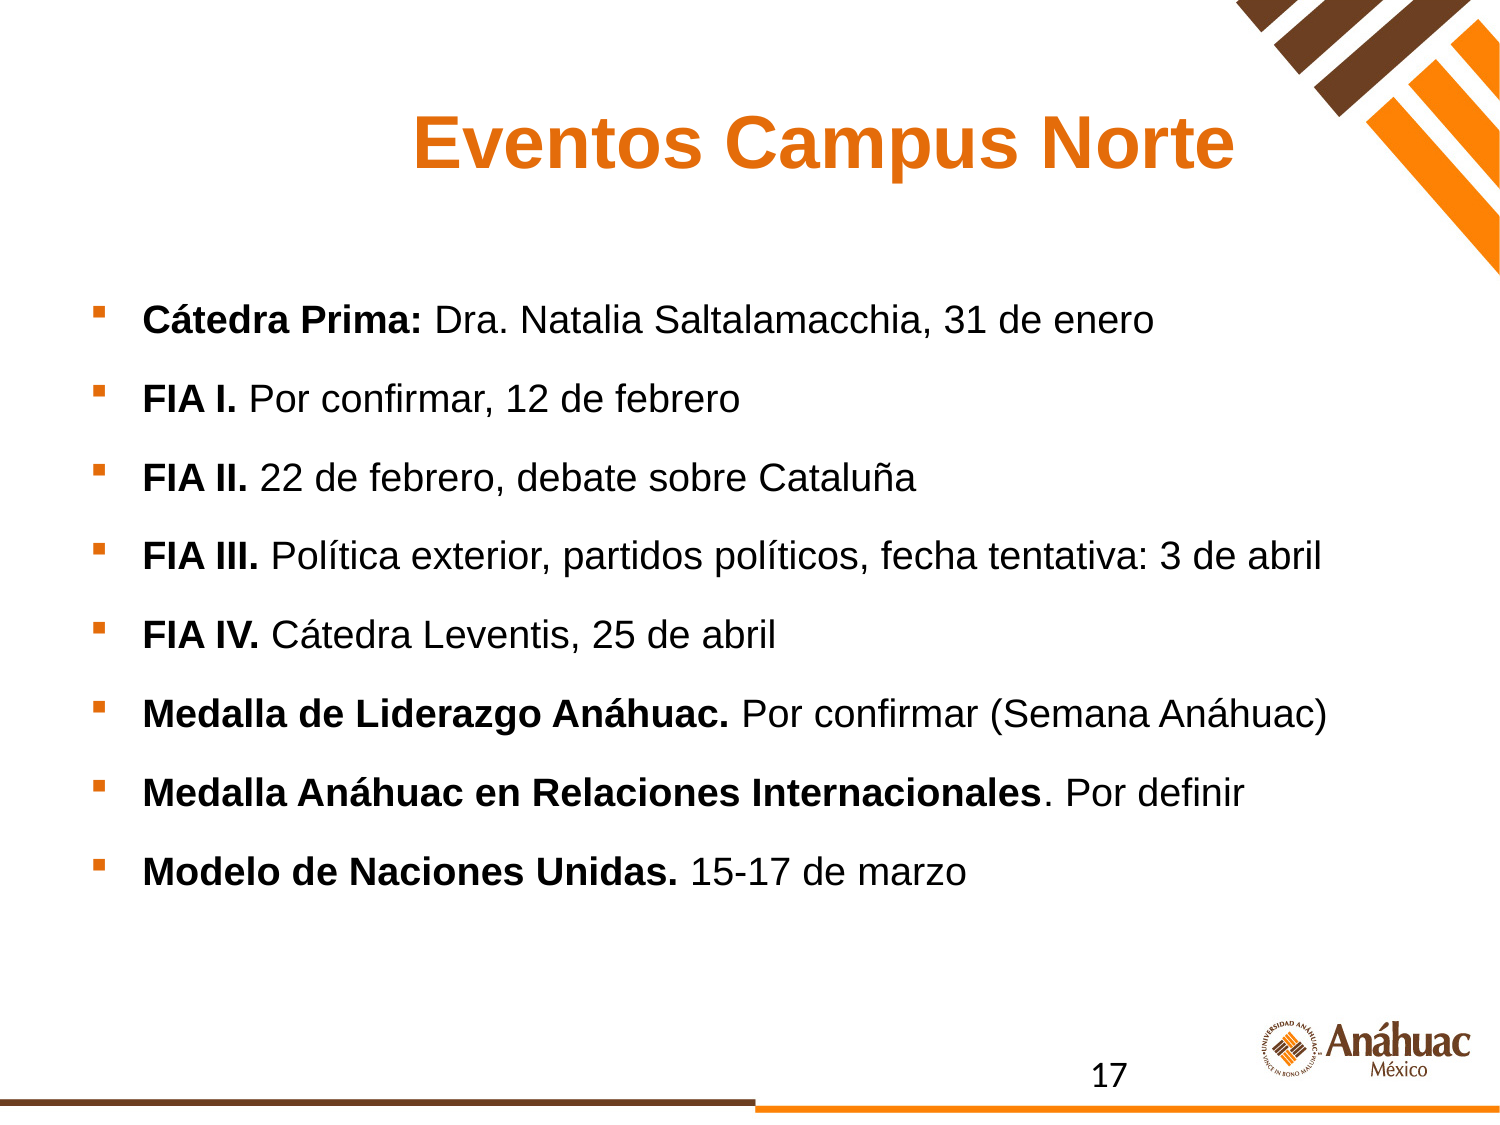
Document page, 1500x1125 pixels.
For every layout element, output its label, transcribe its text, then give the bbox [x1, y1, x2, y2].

slide_number 17 [1074, 1042, 1425, 1103]
title Eventos Campus Norte [75, 45, 1425, 233]
picture [0, 0, 1500, 1122]
list Cátedra Prima: Dra. Natalia Saltalamacchia, 31 de enero FIA I. Por confirmar, 12 de febrero FIA II. 22 de febrero, debate sobre Cataluña FIA III. Política exterior, partidos políticos, fecha tentativa: 3 de abril FIA IV. Cátedra Leventis, 25 de abril Medalla de Liderazgo Anáhuac. Por confirmar (Semana Anáhuac) Medalla Anáhuac en Relaciones Internacionales. Por definir Modelo de Naciones Unidas. 15-17 de marzo [75, 262, 1425, 1005]
